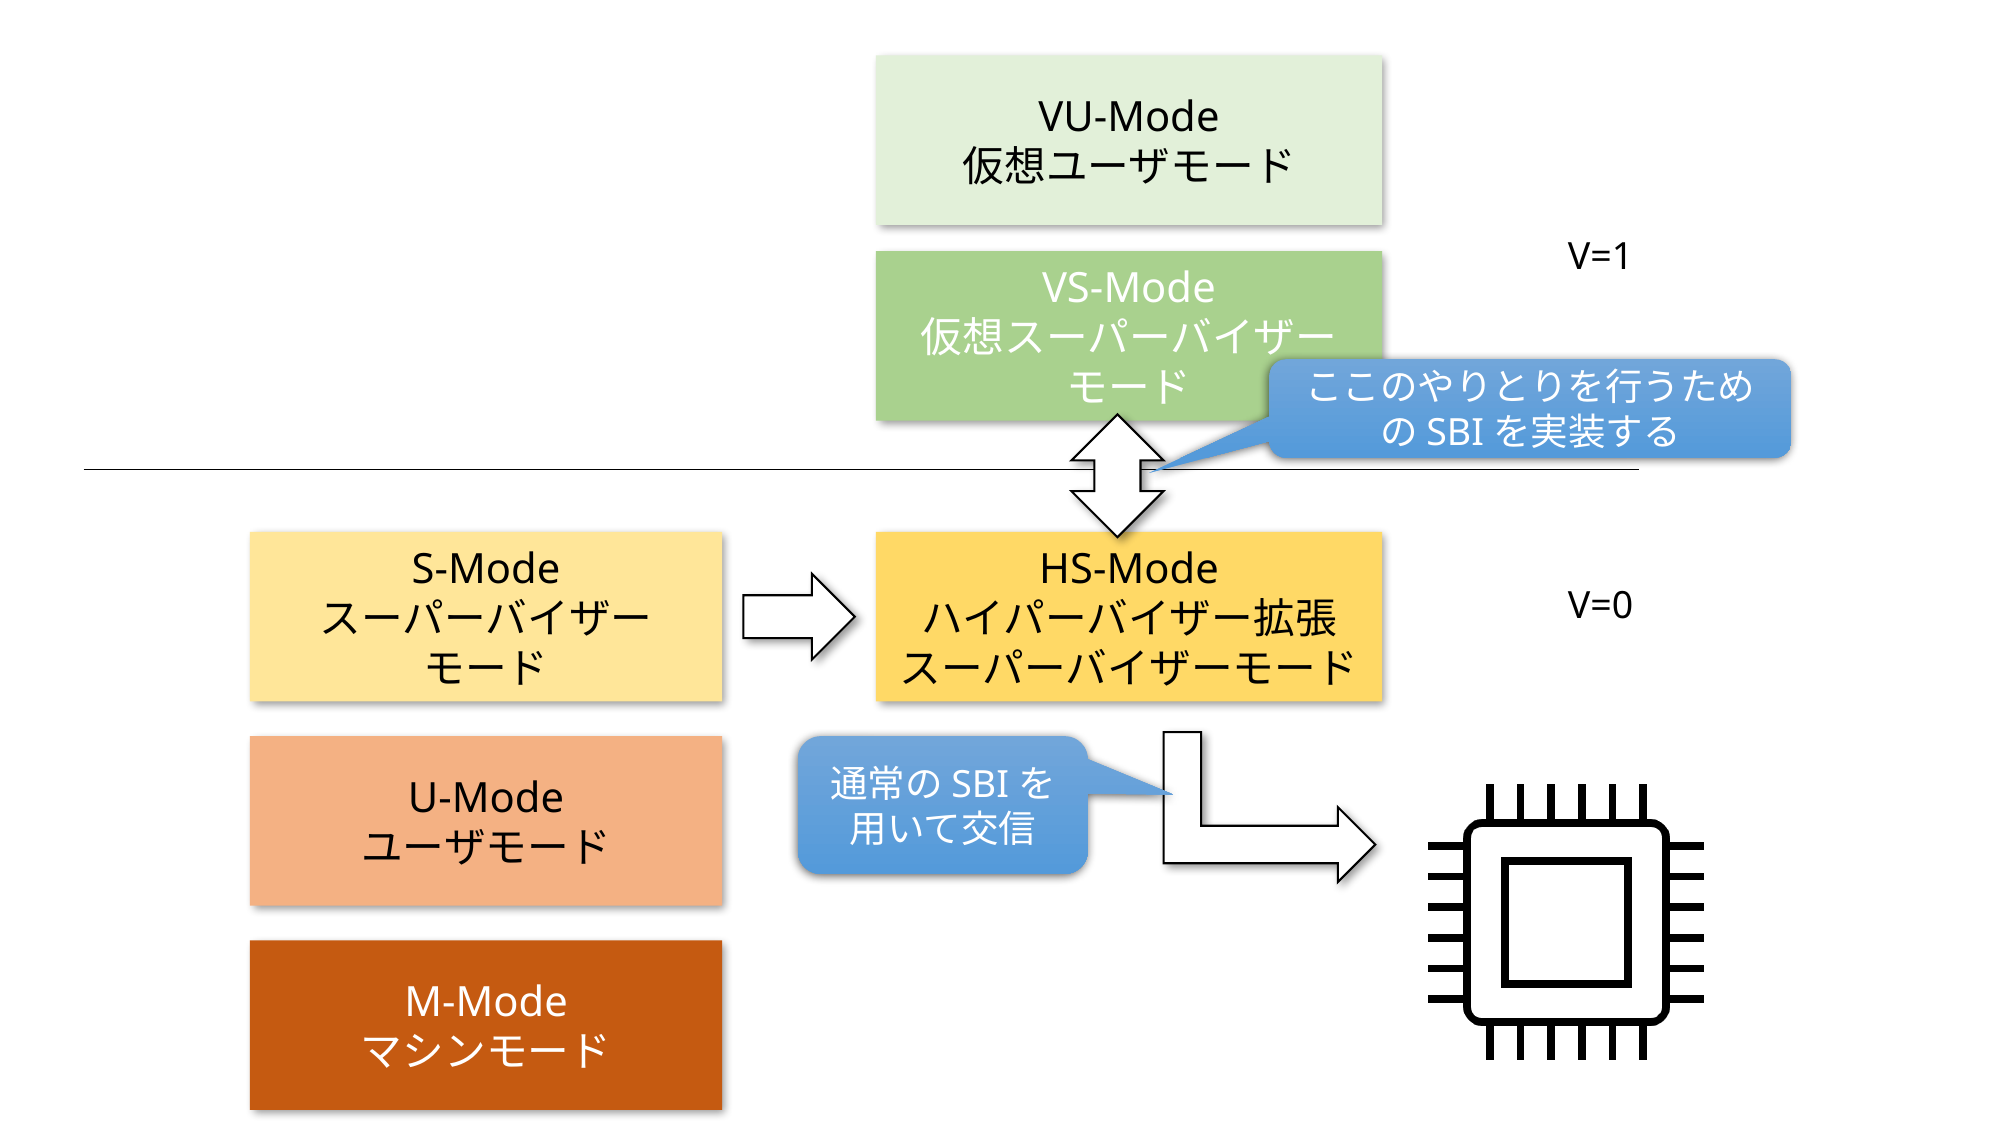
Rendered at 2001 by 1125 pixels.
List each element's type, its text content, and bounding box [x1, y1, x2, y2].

text_box 通常のSBIを用いて交信 [797, 736, 1174, 874]
text_box S-Mode スーパーバイザー モード [249, 531, 723, 702]
text_box [742, 571, 857, 663]
text_box ここのやりとりを行うためのSBIを実装する [1157, 359, 1792, 469]
text_box [1068, 470, 1166, 539]
text_box VS-Mode 仮想スーパーバイザー モード [875, 250, 1383, 422]
text_box VU-Mode 仮想ユーザモード [875, 54, 1383, 226]
text_box U-Mode ユーザモード [249, 735, 723, 907]
text_box V=1 [1553, 224, 1649, 285]
picture [1382, 738, 1750, 1107]
text_box M-Mode マシンモード [249, 939, 723, 1111]
text_box [1162, 731, 1377, 885]
text_box [1068, 412, 1164, 469]
text_box HS-Mode ハイパーバイザー拡張 スーパーバイザーモード [875, 531, 1383, 702]
text_box V=0 [1553, 573, 1649, 634]
